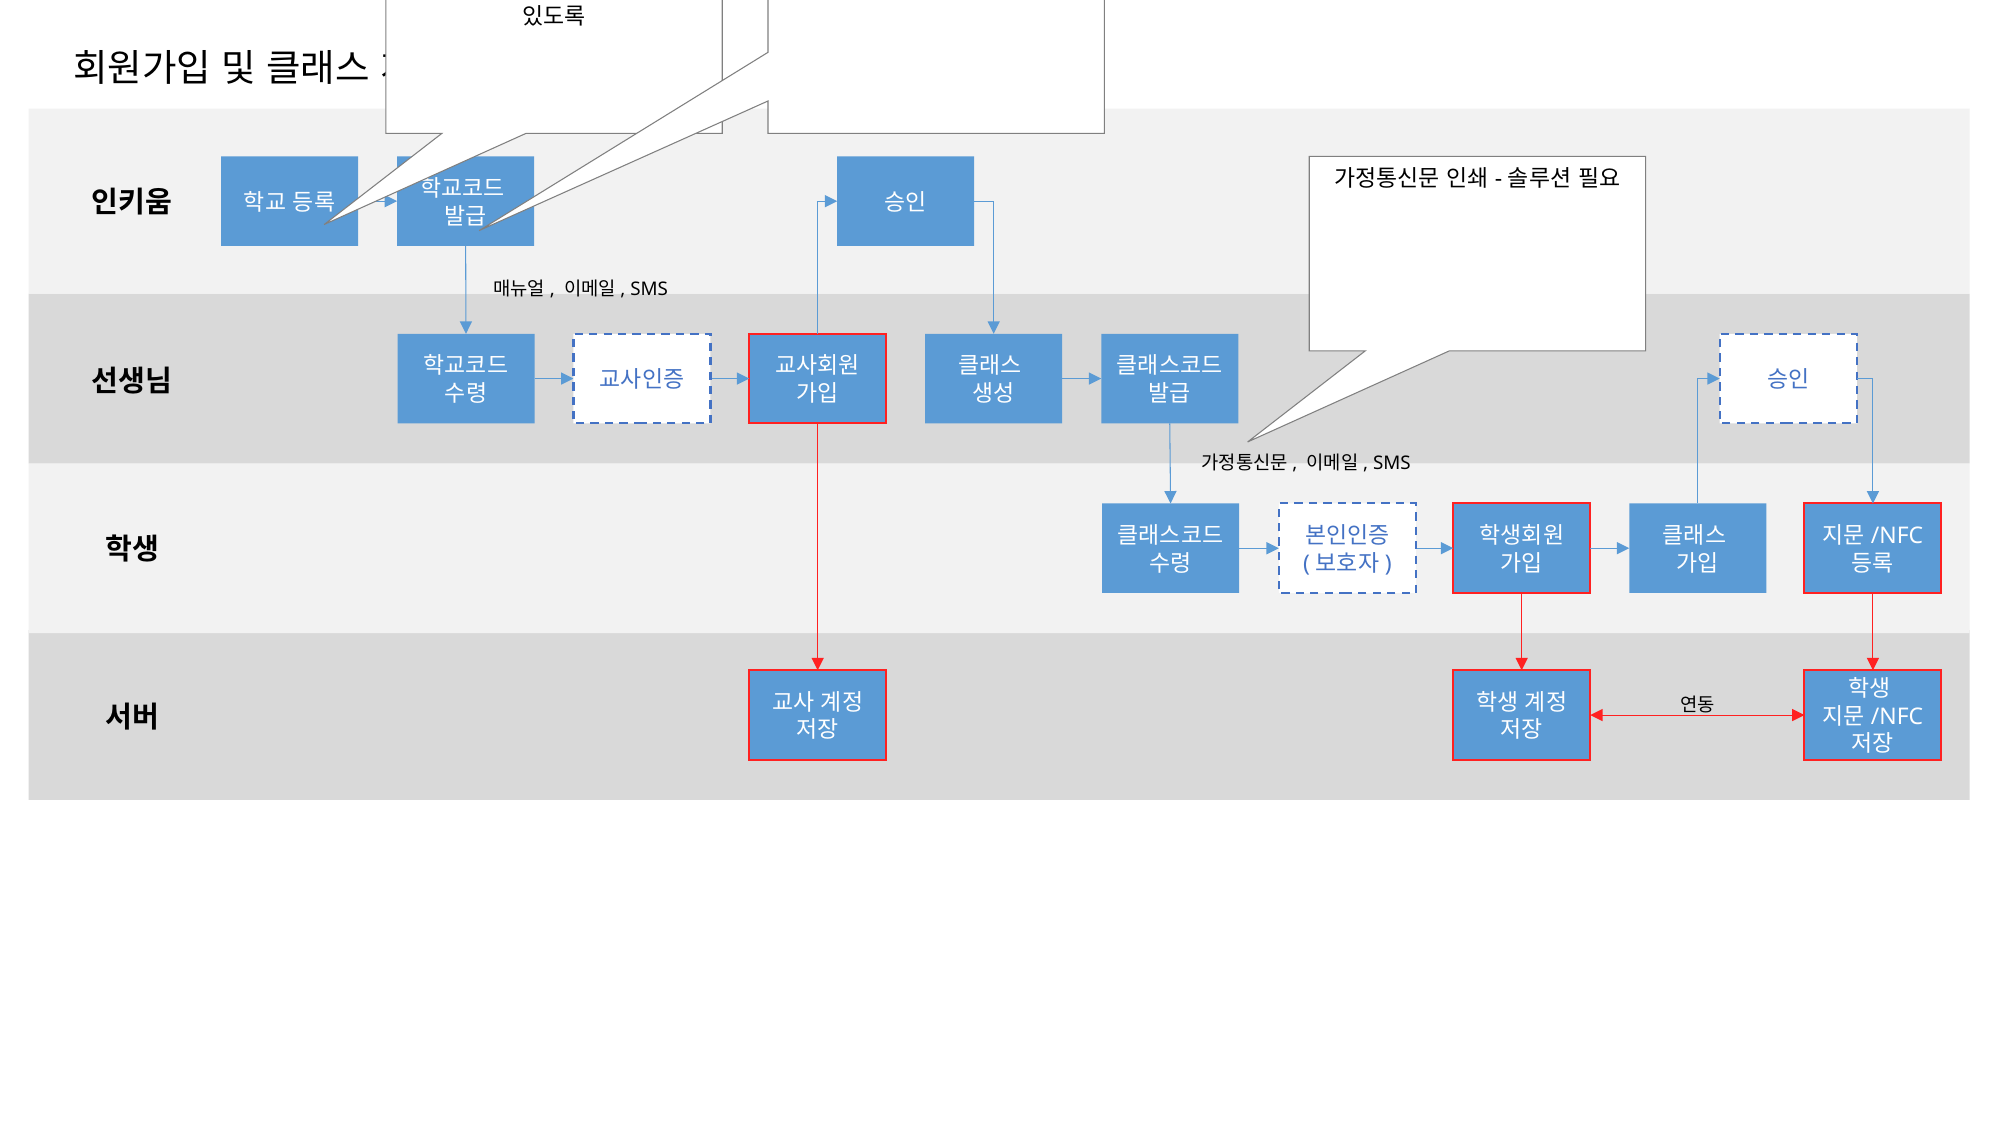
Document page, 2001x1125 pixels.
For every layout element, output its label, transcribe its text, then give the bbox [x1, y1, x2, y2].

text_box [1646, 429, 1772, 452]
text_box [28, 464, 817, 634]
text_box [1522, 464, 1872, 634]
text_box 클래스 생성 [924, 333, 1063, 424]
text_box 연동 [1665, 685, 1730, 714]
text_box 학생회원 가입 [1452, 502, 1591, 594]
text_box [467, 108, 1971, 295]
text_box 연동 [1665, 716, 1730, 723]
text_box 지문/NFC 등록 [1803, 502, 1942, 594]
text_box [1856, 378, 1873, 504]
text_box 학교 등록 [220, 155, 359, 247]
text_box 서버 [90, 690, 175, 741]
text_box 본인인증 (보호자) [1278, 502, 1417, 594]
text_box 교사회원 가입 [748, 333, 887, 424]
text_box 클래스코드 수령 [1101, 502, 1240, 594]
text_box 학생 [90, 522, 175, 573]
text_box [1251, 295, 1971, 464]
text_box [761, 257, 894, 278]
text_box 가정통신문, 이메일, SMS [1186, 443, 1426, 481]
text_box 교사 계정 저장 [748, 669, 887, 761]
text_box [28, 295, 817, 464]
text_box 로고만 넣으면 학교별 사이트가 자동 개설될 수 있도록 [323, 0, 724, 226]
text_box [28, 108, 465, 295]
text_box 승인 [1719, 333, 1858, 424]
text_box 승인 [836, 155, 975, 247]
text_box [974, 201, 994, 334]
text_box 학생 계정 저장 [1452, 669, 1591, 761]
text_box [818, 464, 1521, 634]
text_box 가정통신문 인쇄-솔루션 필요 [1246, 155, 1647, 443]
text_box 학교코드 발급 [396, 155, 535, 247]
text_box 인키움 [76, 176, 188, 226]
text_box 선생님 [76, 354, 188, 405]
text_box 매뉴얼, 이메일, SMS [478, 269, 683, 307]
text_box [28, 634, 1971, 801]
text_box 회원가입 및 클래스 개설 프로세스 [58, 36, 384, 96]
text_box 학교코드 수령 [396, 333, 536, 424]
text_box [818, 295, 1169, 464]
text_box 학생 지문/NFC 저장 [1803, 669, 1942, 761]
text_box 클래스 가입 [1628, 502, 1767, 594]
text_box 학교 식별 코드 Pdf를 대표자에게 전달 [478, 0, 1106, 232]
text_box 교사인증 [572, 333, 712, 424]
text_box [994, 295, 1360, 464]
text_box [1171, 464, 1697, 548]
text_box 클래스코드 발급 [1100, 333, 1239, 424]
text_box [1873, 464, 1971, 634]
